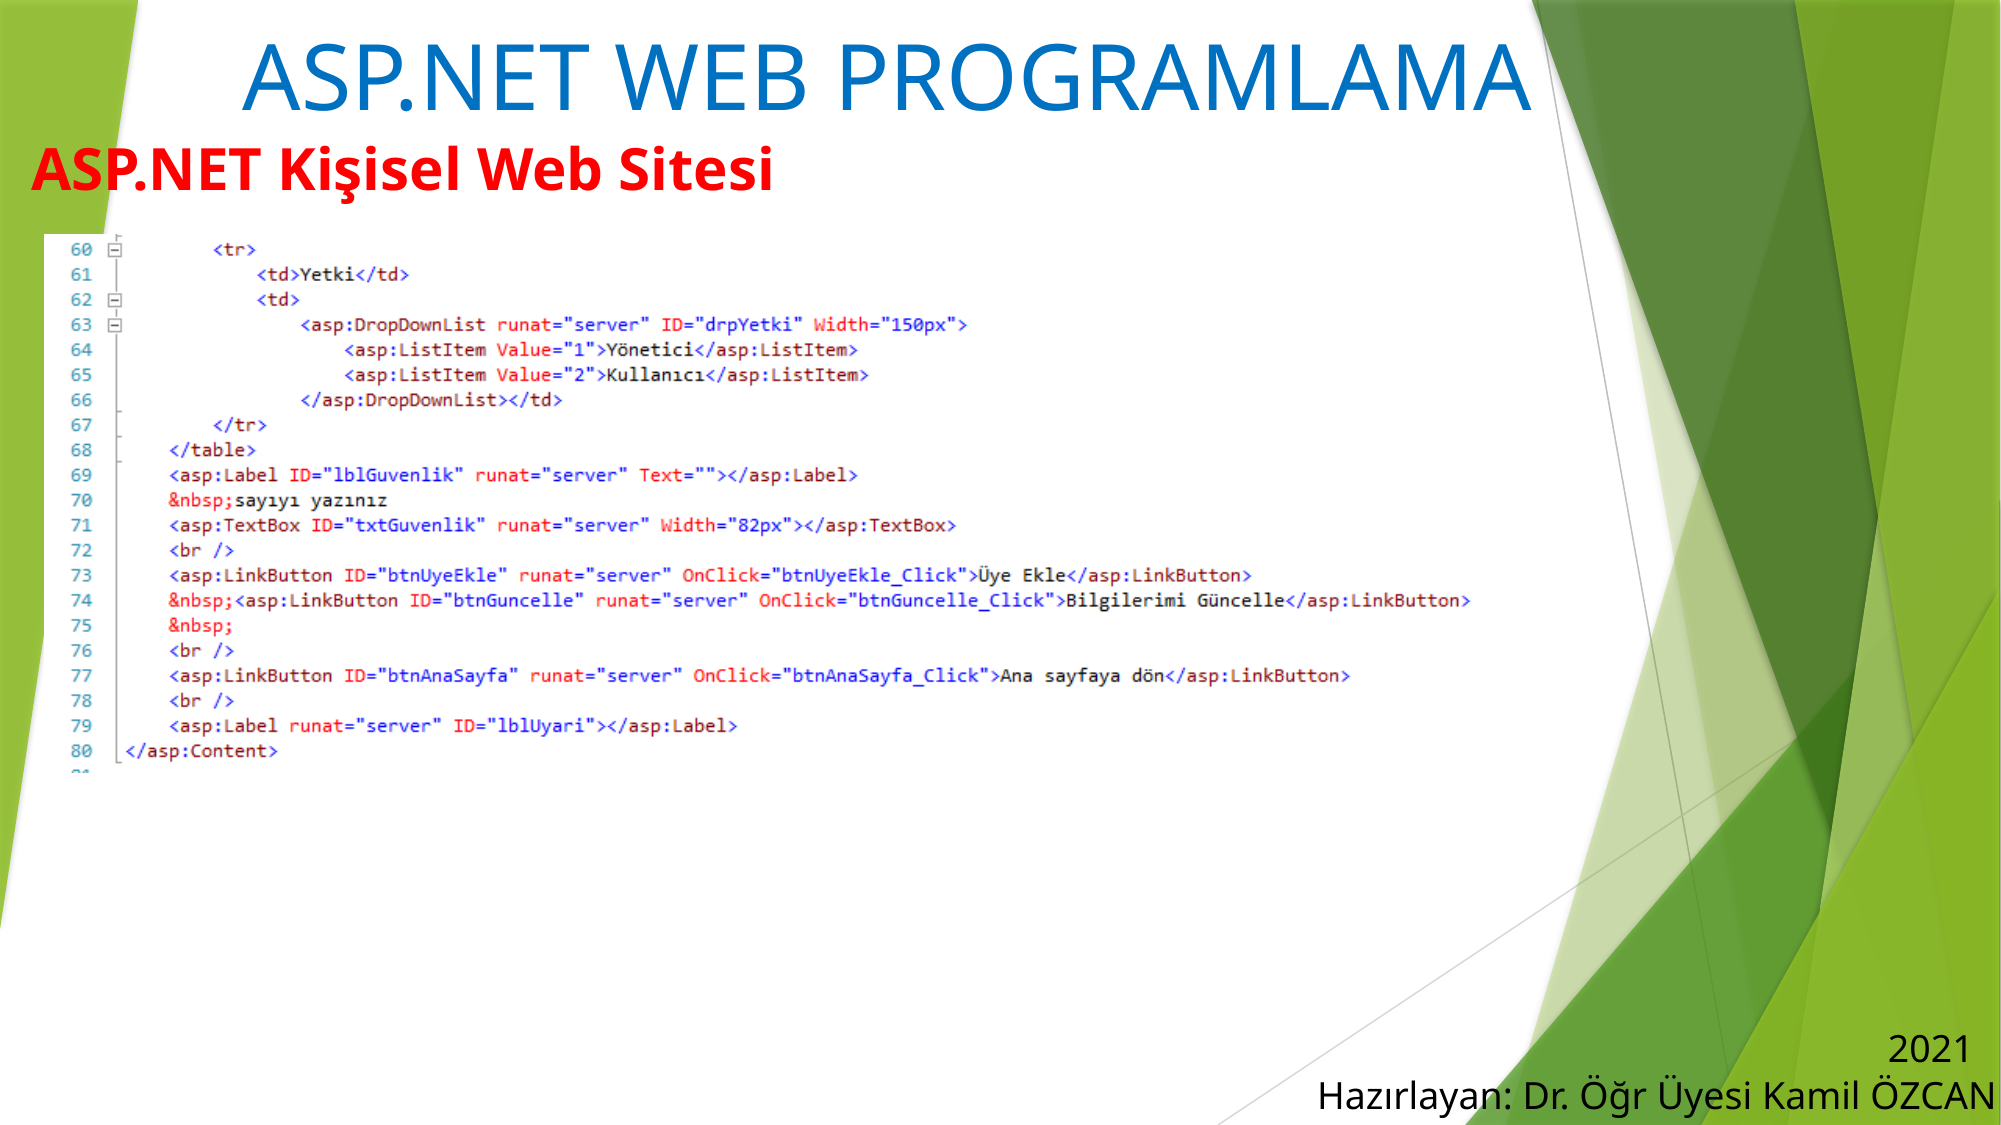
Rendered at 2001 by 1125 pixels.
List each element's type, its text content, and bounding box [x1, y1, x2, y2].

text_box 2021 [1873, 1018, 1989, 1078]
title ASP.NET WEB PROGRAMLAMA [0, 0, 1549, 137]
text_box ASP.NET Kişisel Web Sitesi [16, 98, 1533, 210]
picture [43, 234, 1505, 773]
text_box Hazırlayan: Dr. Öğr Üyesi Kamil ÖZCAN [1302, 1064, 2000, 1125]
